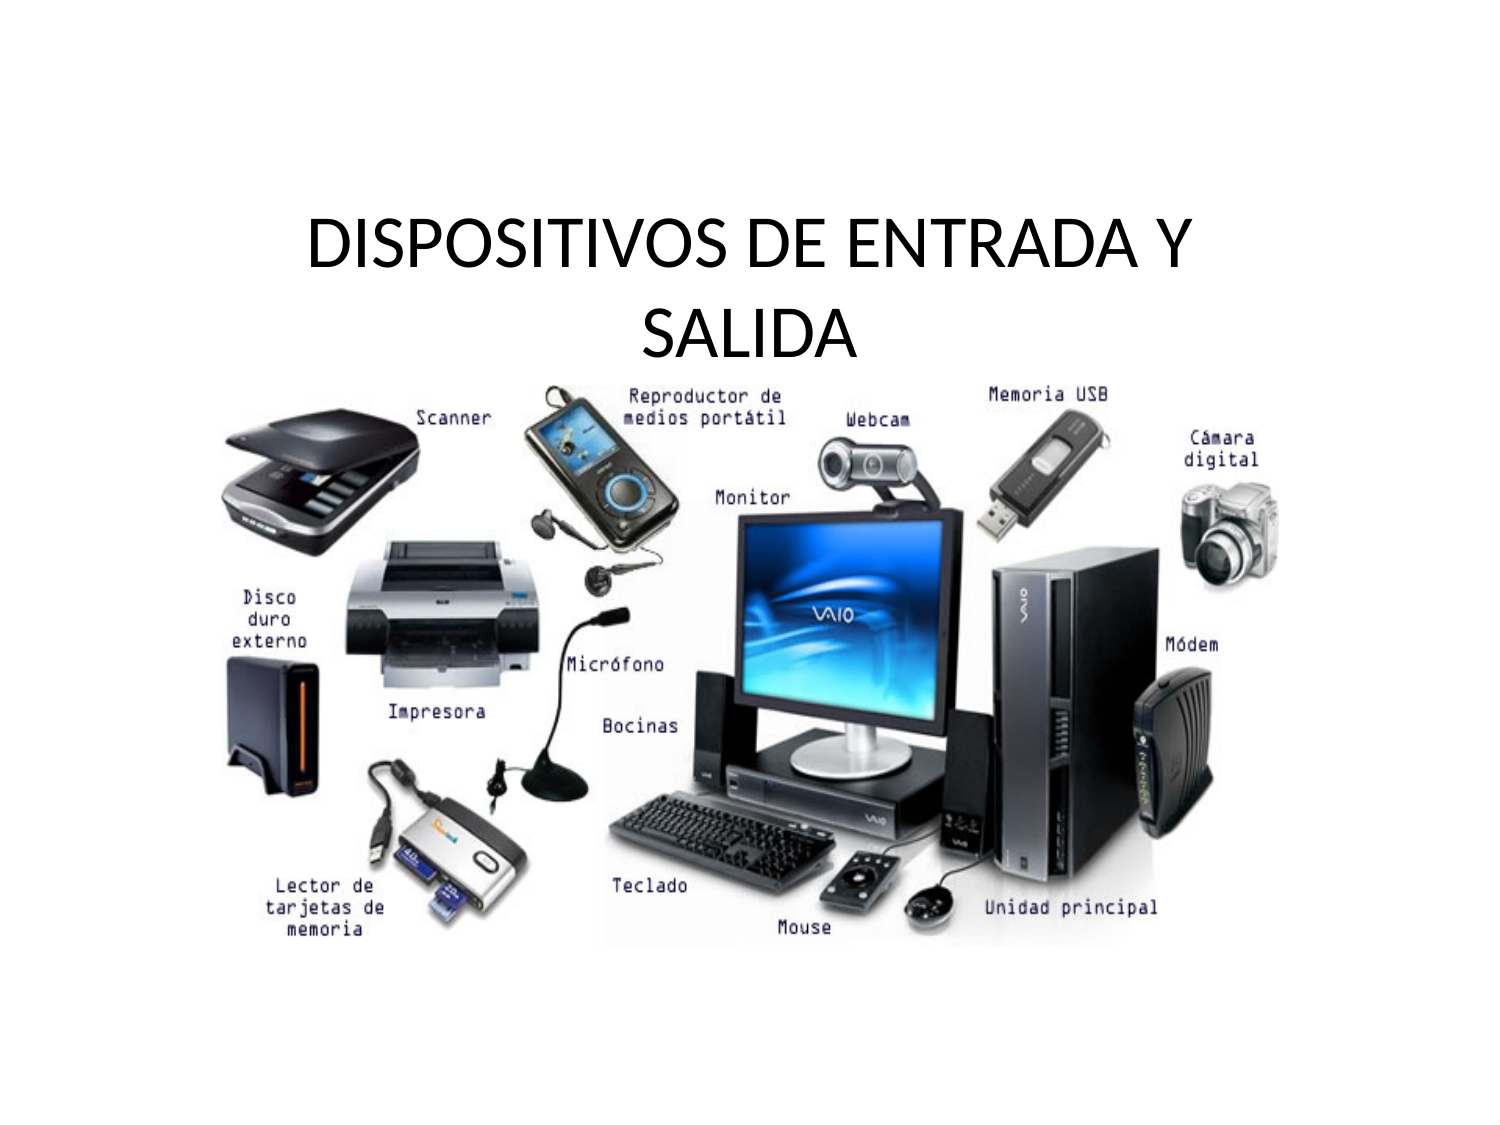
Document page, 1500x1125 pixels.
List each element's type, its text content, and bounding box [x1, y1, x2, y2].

subtitle DISPOSITIVOS DE ENTRADA Y SALIDA [225, 184, 1275, 383]
picture [220, 385, 1280, 947]
